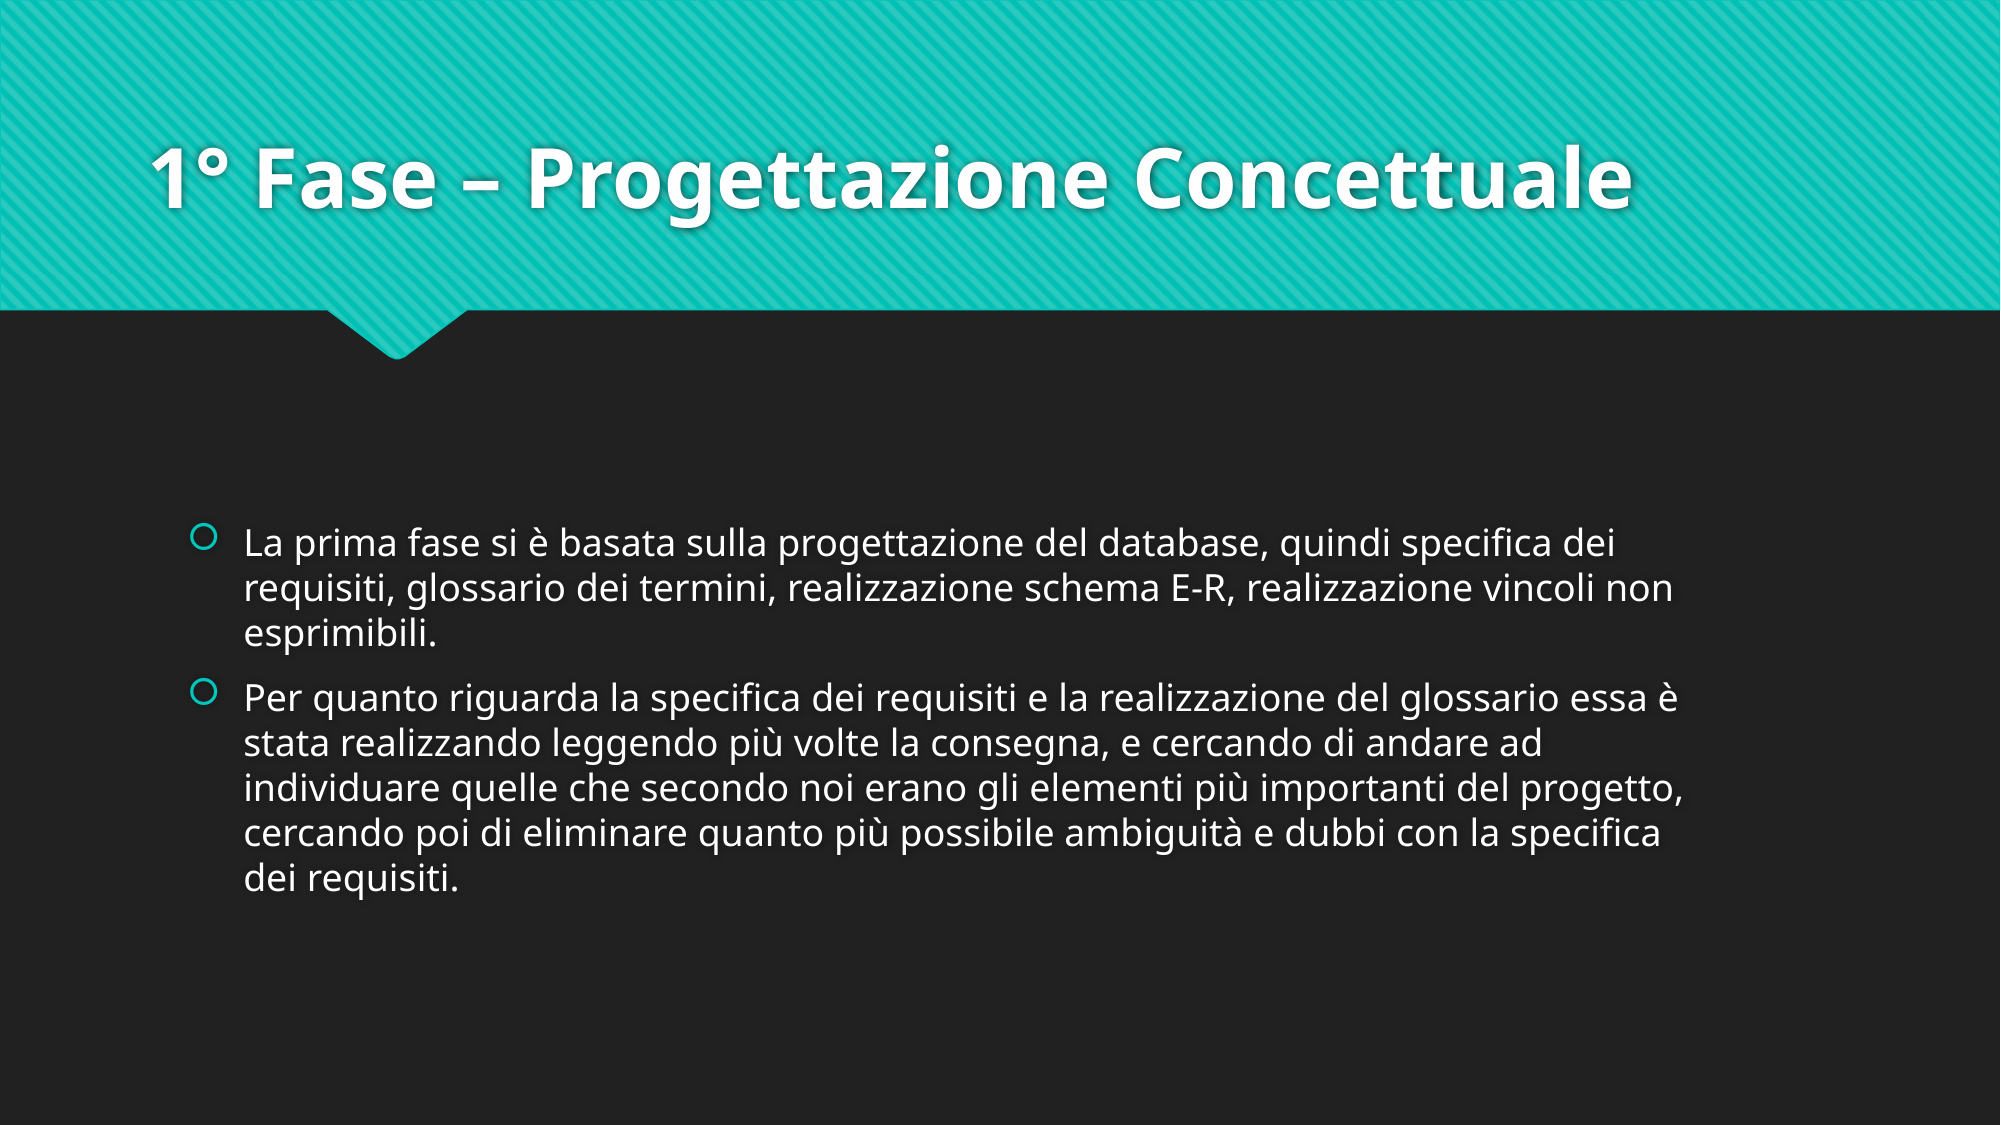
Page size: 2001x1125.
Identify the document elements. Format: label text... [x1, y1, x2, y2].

title 1° Fase – Progettazione Concettuale [132, 73, 1868, 233]
list La prima fase si è basata sulla progettazione del database, quindi specifica dei requisiti, glossario dei termini, realizzazione schema E-R, realizzazione vincoli non esprimibili. Per quanto riguarda la specifica dei requisiti e la realizzazione del glossario essa è stata realizzando leggendo più volte la consegna, e cercando di andare ad individuare quelle che secondo noi erano gli elementi più importanti del progetto, cercando poi di eliminare quanto più possibile ambiguità e dubbi con la specifica dei requisiti. [172, 366, 1736, 1052]
